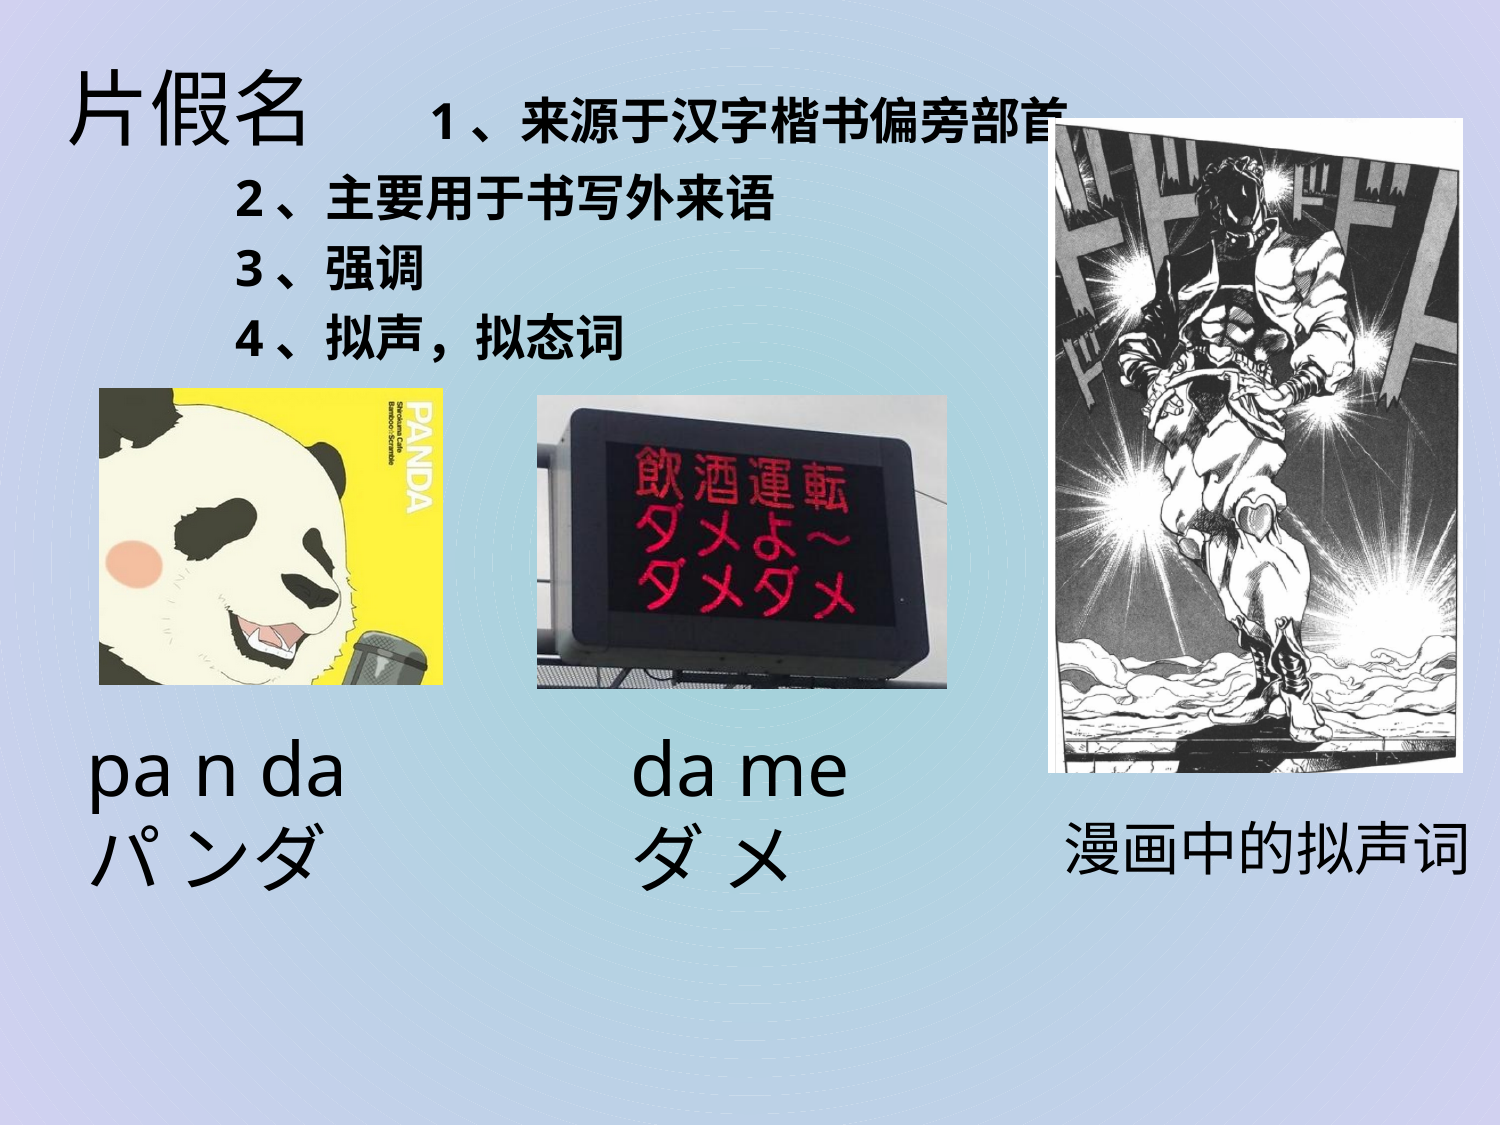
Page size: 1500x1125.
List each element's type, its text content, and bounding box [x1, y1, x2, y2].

picture [1048, 118, 1463, 774]
text_box 漫画中的拟声词 [1048, 804, 1500, 973]
text_box pa n da パ ンダ [71, 714, 472, 909]
text_box da me ダ メ [615, 714, 885, 992]
picture [99, 387, 443, 685]
text_box 片假名 1、来源于汉字楷书偏旁部首 2、主要用于书写外来语 3、强调 4、拟声，拟态词 [12, 49, 1451, 374]
picture [537, 394, 947, 689]
